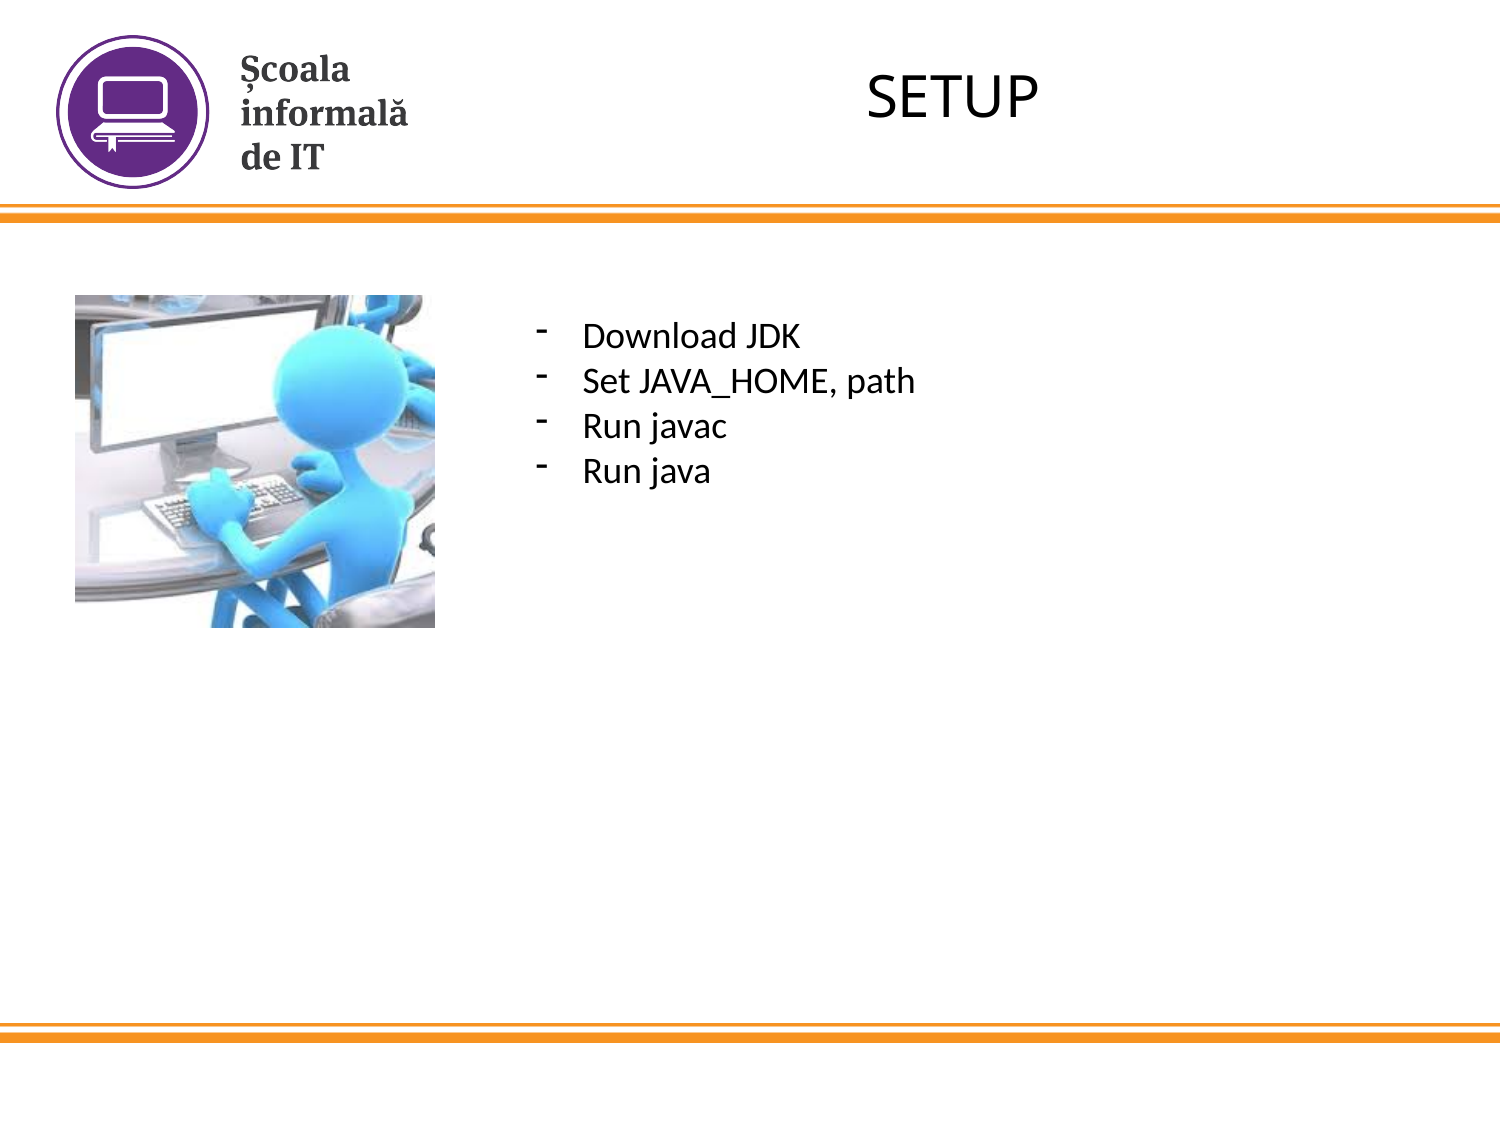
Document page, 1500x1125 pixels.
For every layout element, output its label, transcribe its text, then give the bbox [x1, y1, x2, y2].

text_box Download JDK Set JAVA_HOME, path Run javac Run java [520, 303, 1357, 499]
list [74, 262, 435, 661]
title SETUP [481, 45, 1425, 143]
picture [0, 1023, 1500, 1043]
picture [0, 204, 1500, 223]
picture [56, 35, 408, 189]
